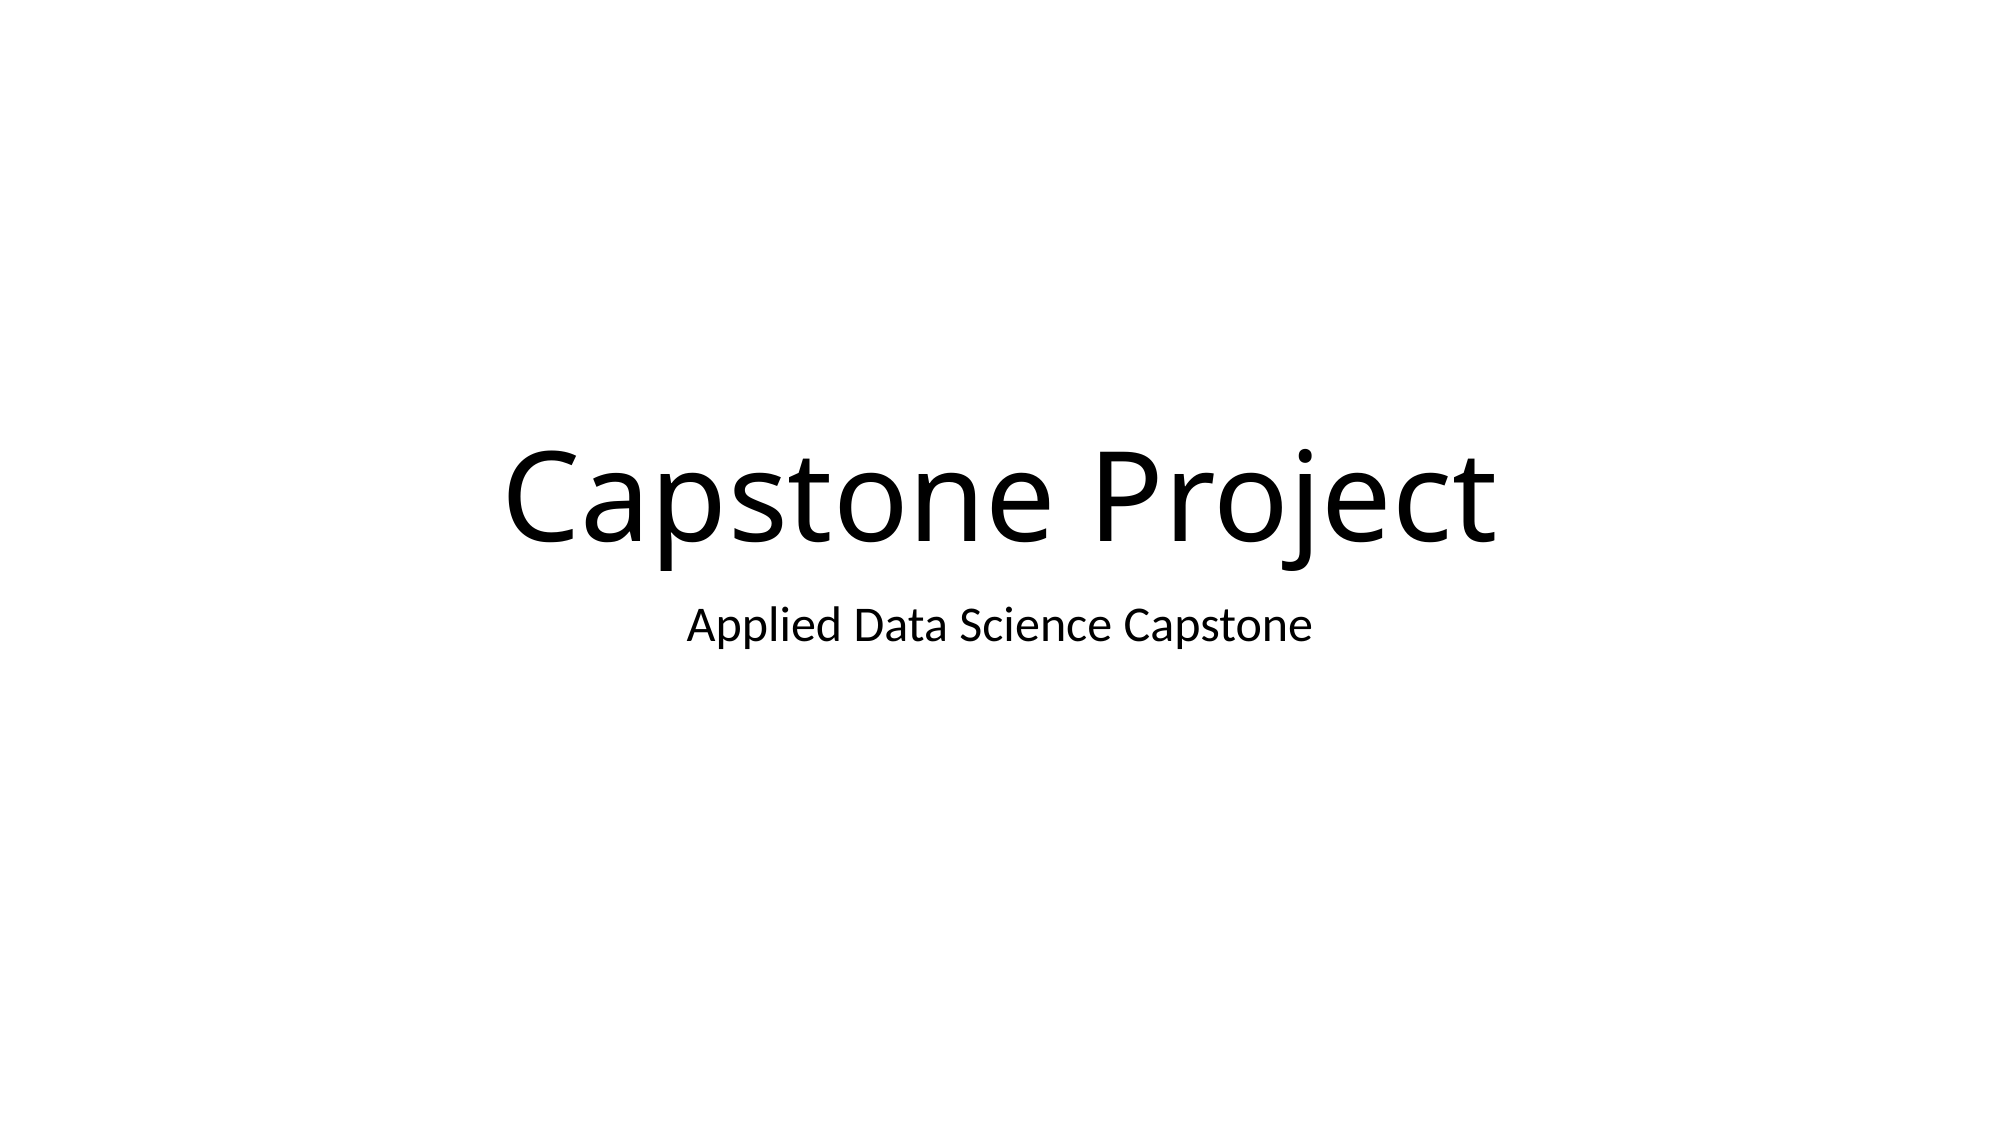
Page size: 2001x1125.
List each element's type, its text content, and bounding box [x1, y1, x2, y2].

subtitle Applied Data Science Capstone [249, 590, 1750, 863]
title Capstone Project [249, 184, 1750, 576]
